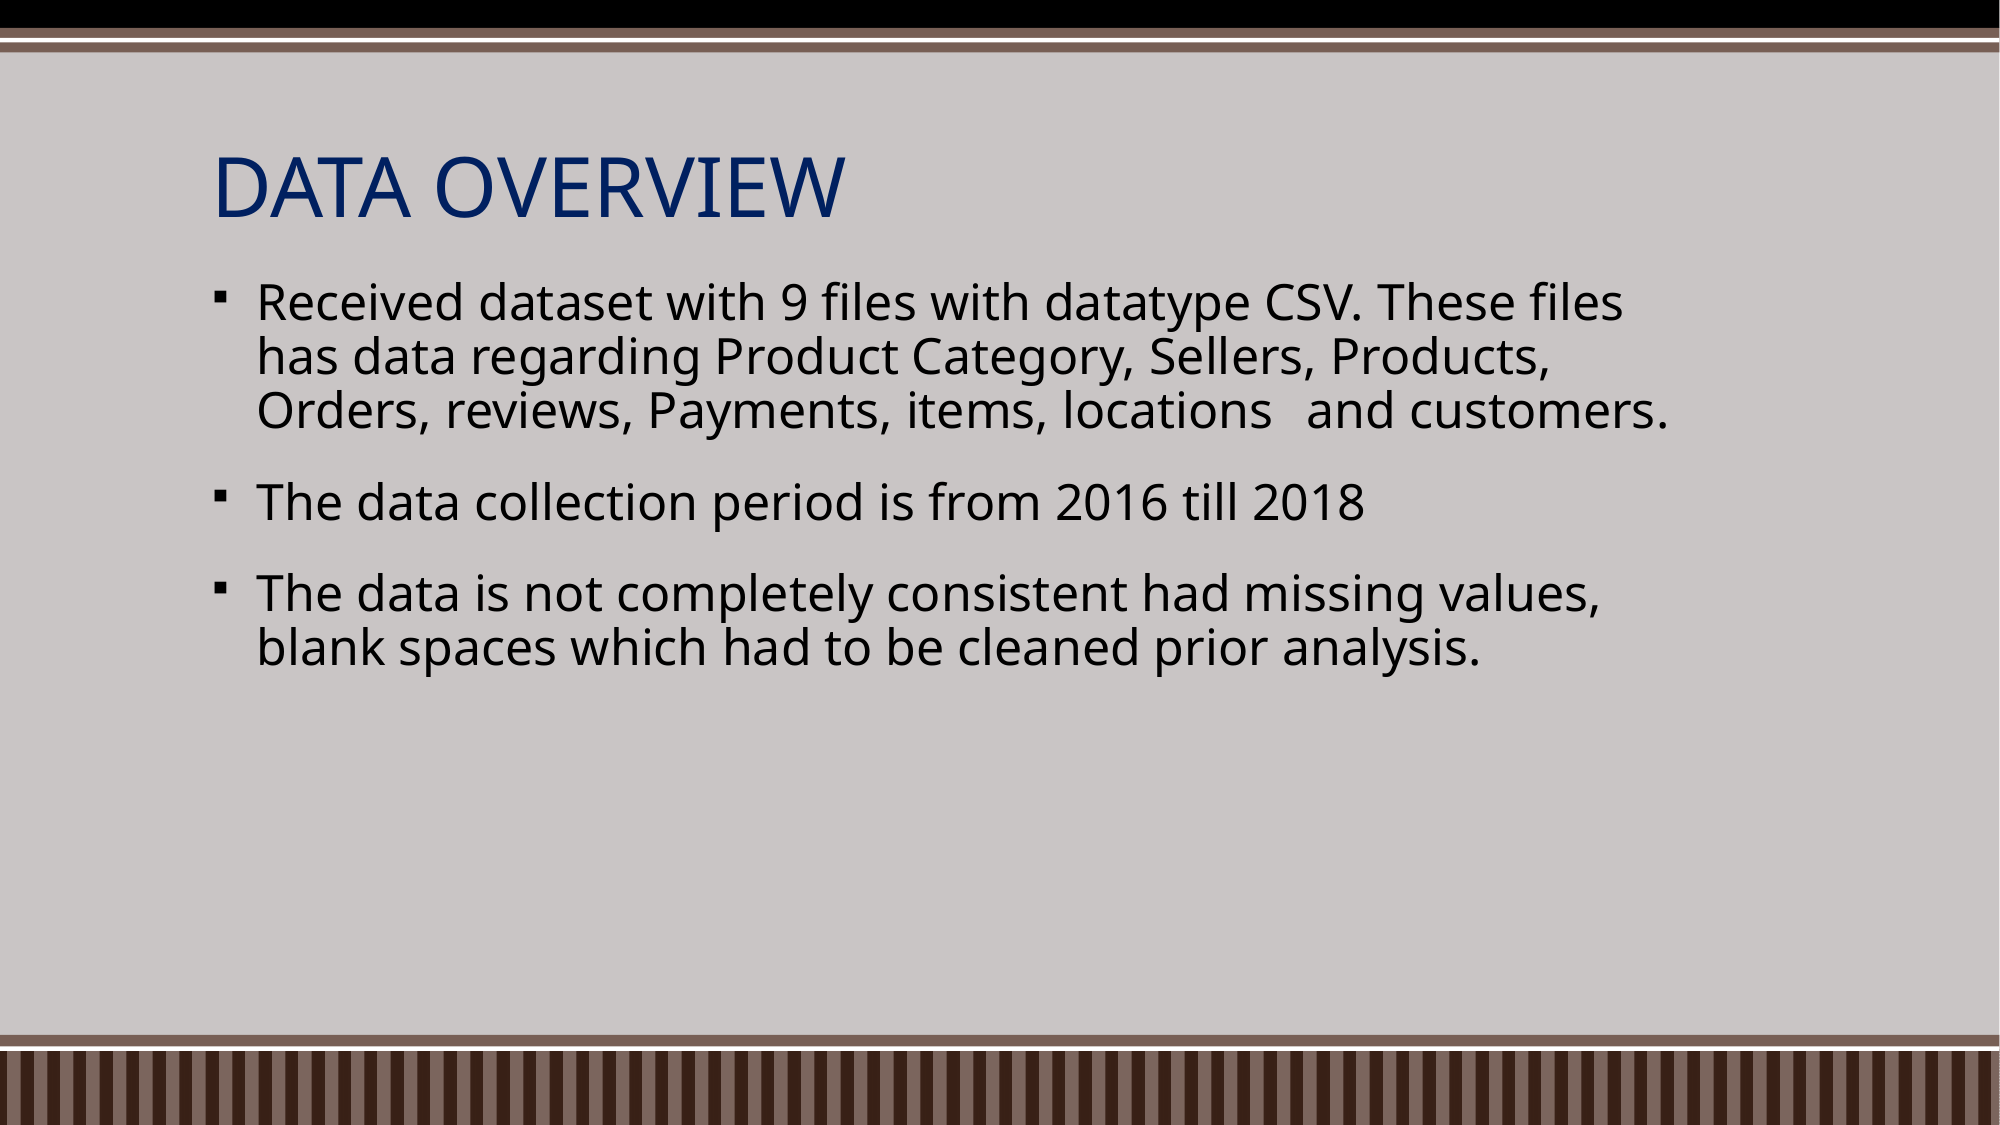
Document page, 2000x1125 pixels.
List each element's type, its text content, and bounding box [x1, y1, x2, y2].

list Received dataset with 9 files with datatype CSV. These files has data regarding Product Category, Sellers, Products, Orders, reviews, Payments, items, locations and customers. The data collection period is from 2016 till 2018 The data is not completely consistent had missing values, blank spaces which had to be cleaned prior analysis. [196, 270, 1697, 877]
title DATA OVERVIEW [196, 67, 1697, 243]
